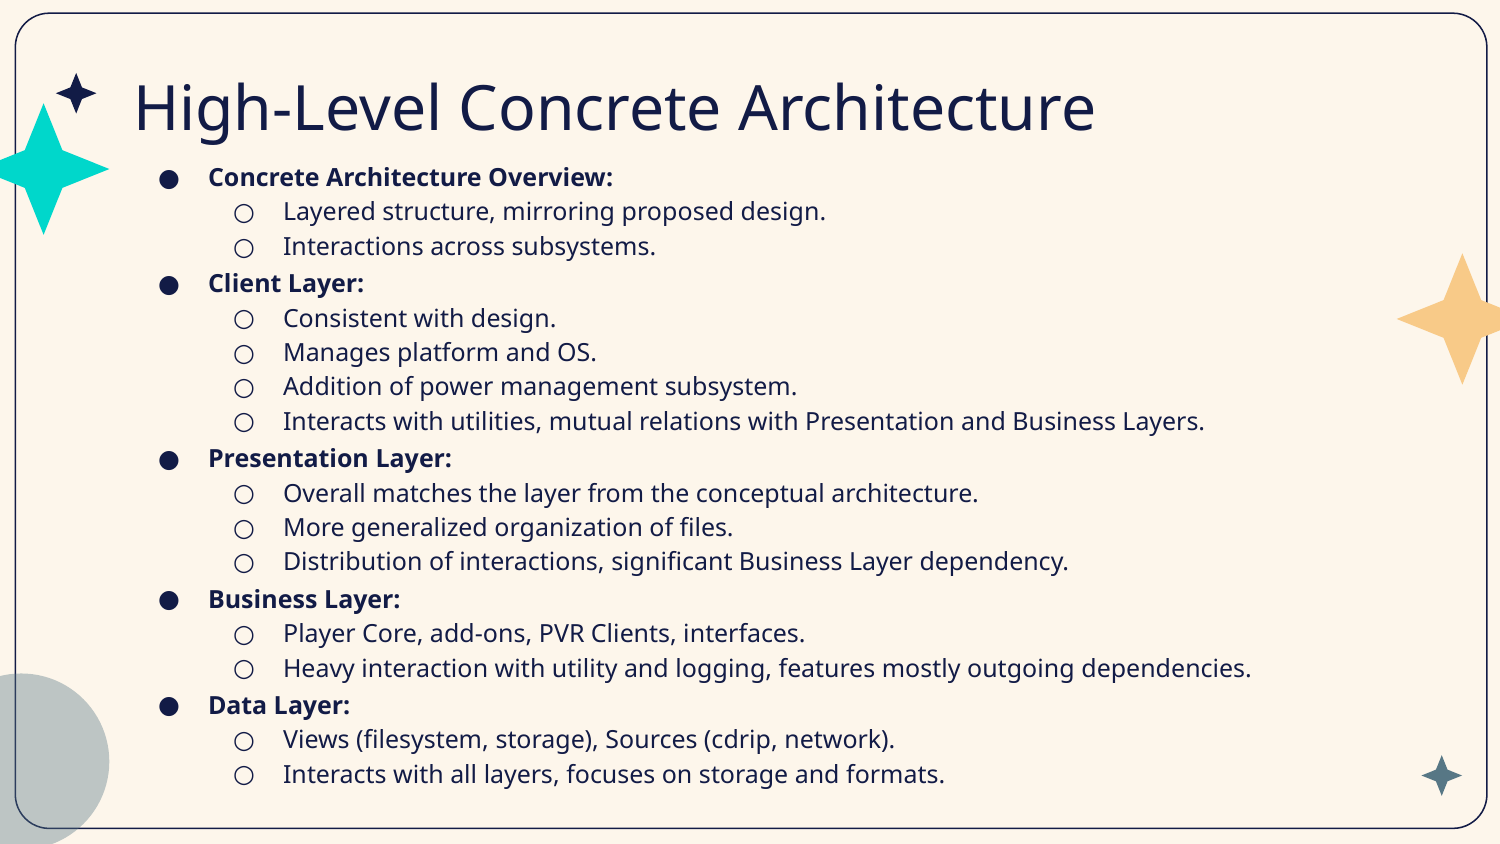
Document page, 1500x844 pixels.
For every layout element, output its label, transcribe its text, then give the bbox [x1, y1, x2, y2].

title High-Level Concrete Architecture [118, 53, 1382, 142]
subtitle Concrete Architecture Overview: Layered structure, mirroring proposed design. Interactions across subsystems. Client Layer: Consistent with design. Manages platform and OS. Addition of power management subsystem. Interacts with utilities, mutual relations with Presentation and Business Layers. Presentation Layer: Overall matches the layer from the conceptual architecture. More generalized organization of files. Distribution of interactions, significant Business Layer dependency. Business Layer: Player Core, add-ons, PVR Clients, interfaces. Heavy interaction with utility and logging, features mostly outgoing dependencies. Data Layer: Views (filesystem, storage), Sources (cdrip, network). Interacts with all layers, focuses on storage and formats. [118, 142, 1404, 741]
